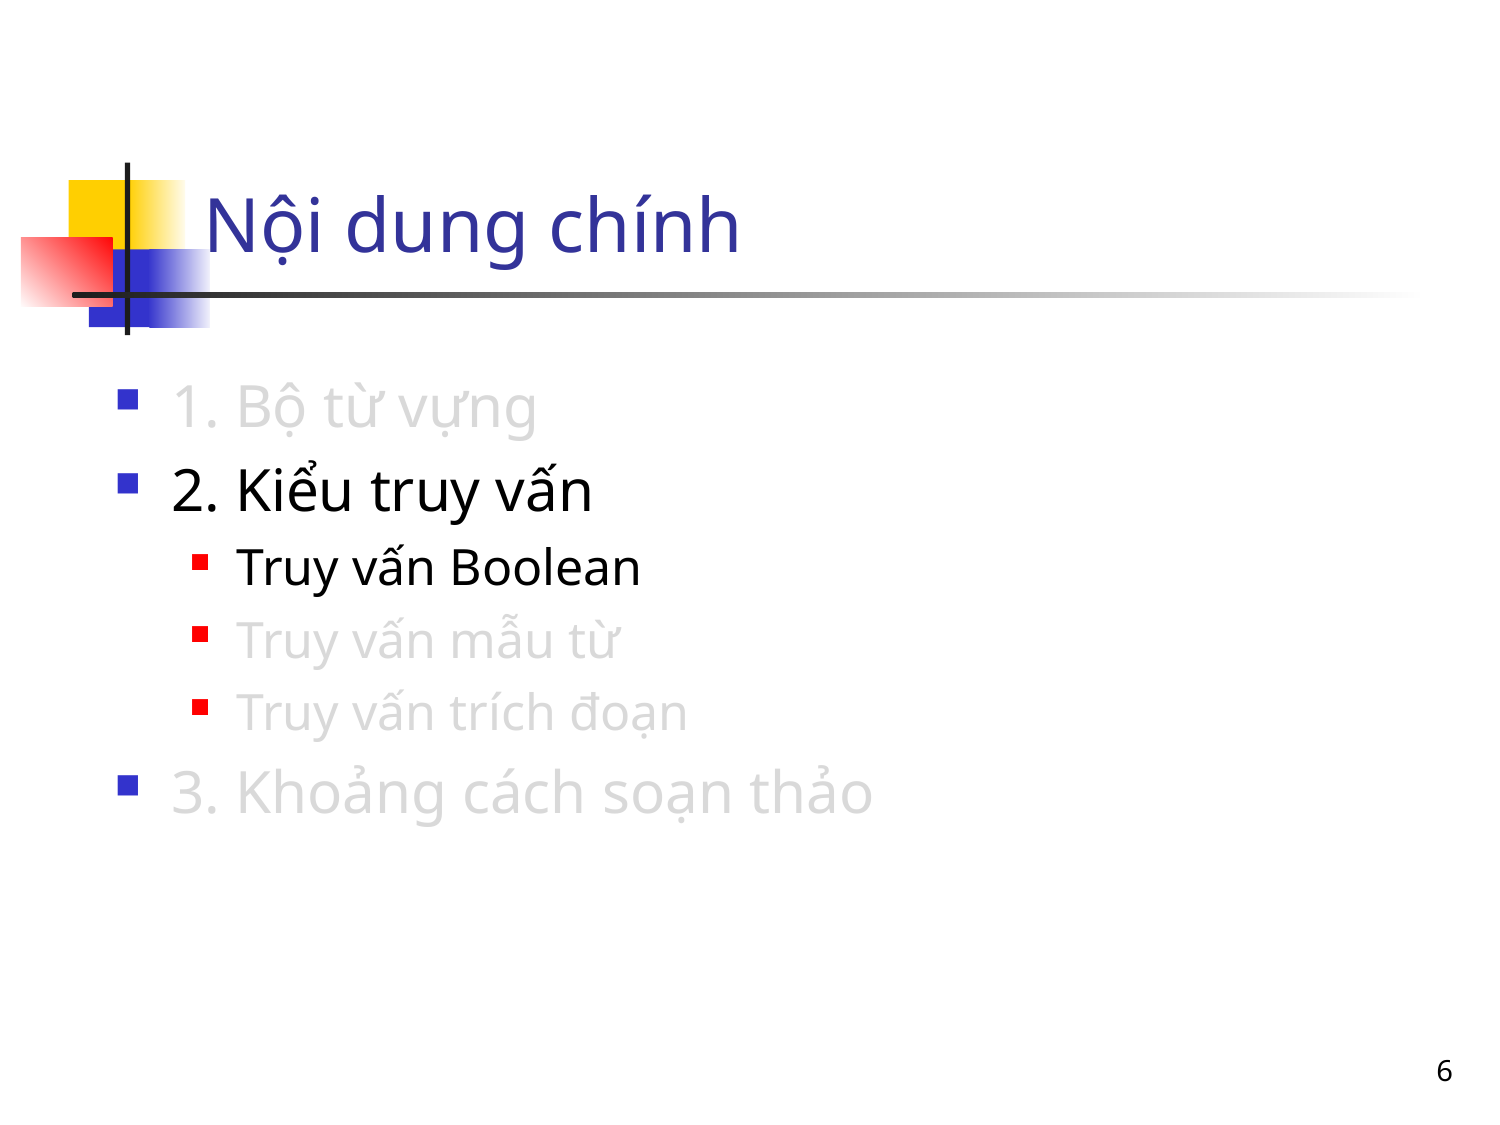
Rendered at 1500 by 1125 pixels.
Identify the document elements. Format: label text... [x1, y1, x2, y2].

text_box <number> [1155, 1024, 1468, 1100]
text_box Nội dung chính [188, 35, 1468, 275]
text_box 1. Bộ từ vựng 2. Kiểu truy vấn Truy vấn Boolean Truy vấn mẫu từ Truy vấn trích đoạn 3. Khoảng cách soạn thảo [100, 361, 1469, 1006]
